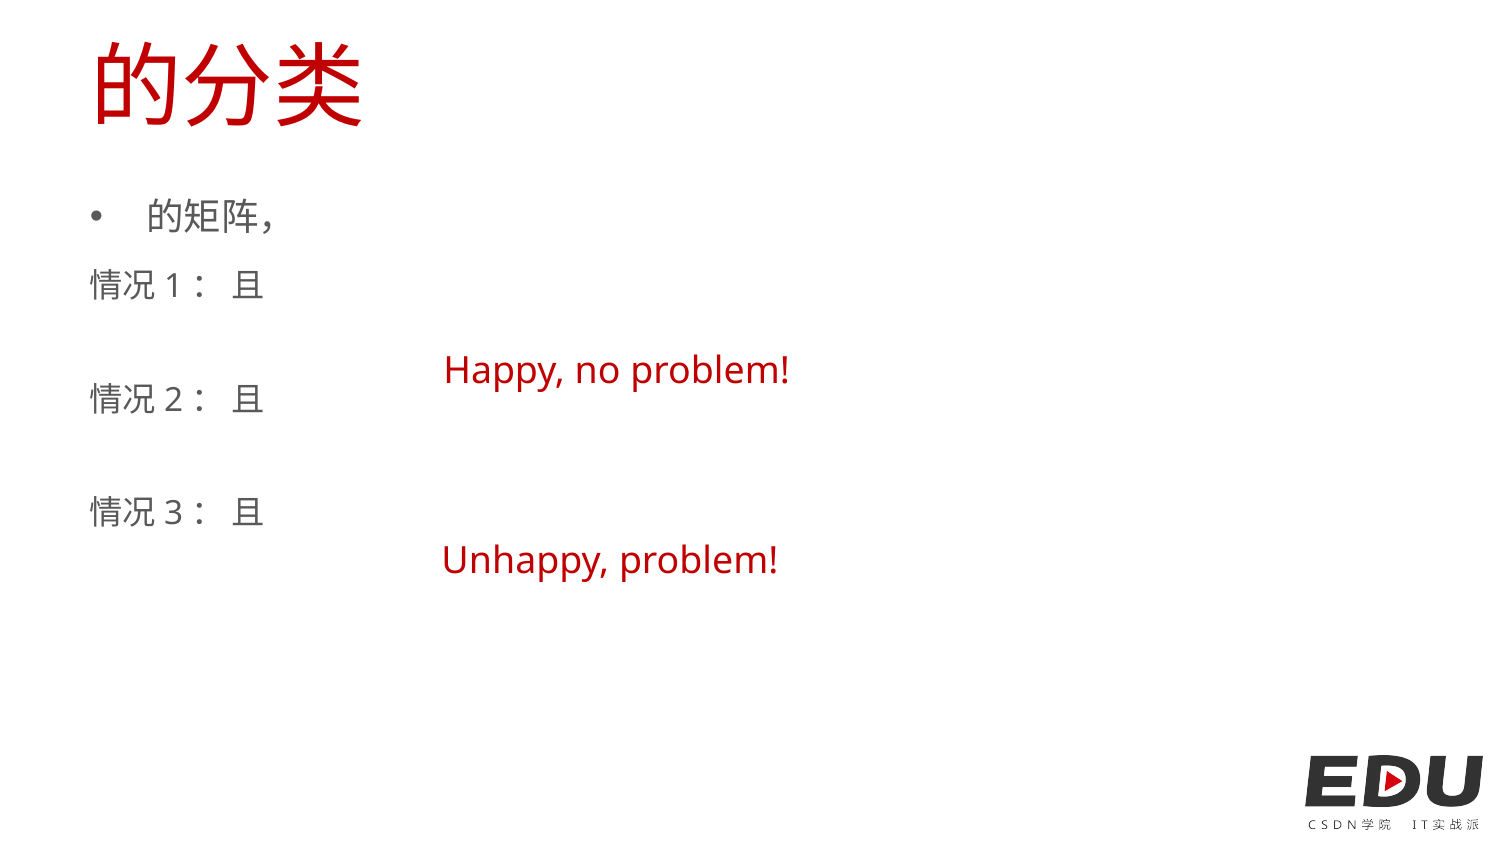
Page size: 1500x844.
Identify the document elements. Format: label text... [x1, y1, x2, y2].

picture [1305, 755, 1483, 830]
text_box Happy, no problem! [428, 339, 805, 399]
text_box Unhappy, problem! [426, 528, 794, 589]
